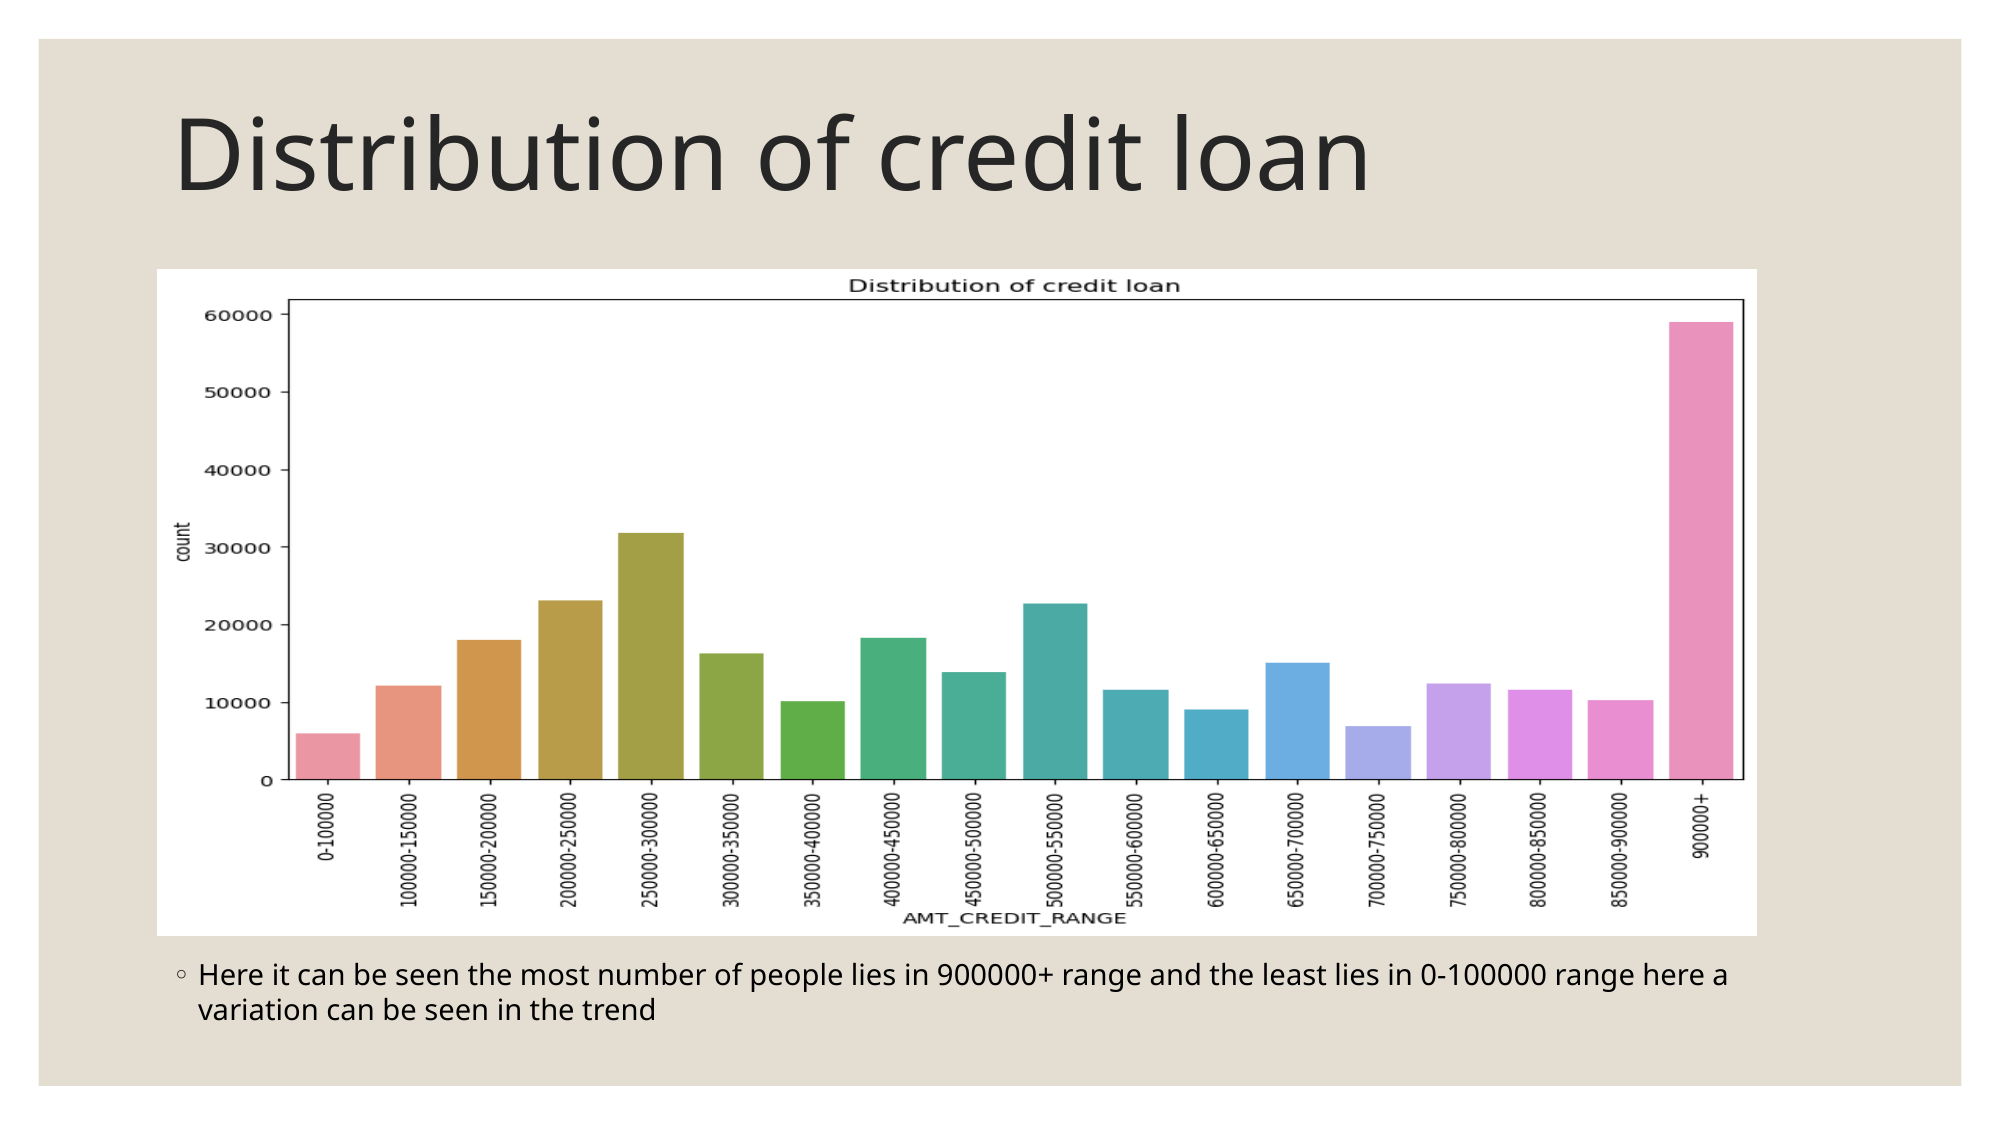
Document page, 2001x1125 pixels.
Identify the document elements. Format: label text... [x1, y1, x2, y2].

picture [157, 269, 1757, 936]
list Here it can be seen the most number of people lies in 900000+ range and the least lies in 0-100000 range here a variation can be seen in the trend [157, 948, 1825, 1035]
title Distribution of credit loan [157, 60, 1825, 256]
